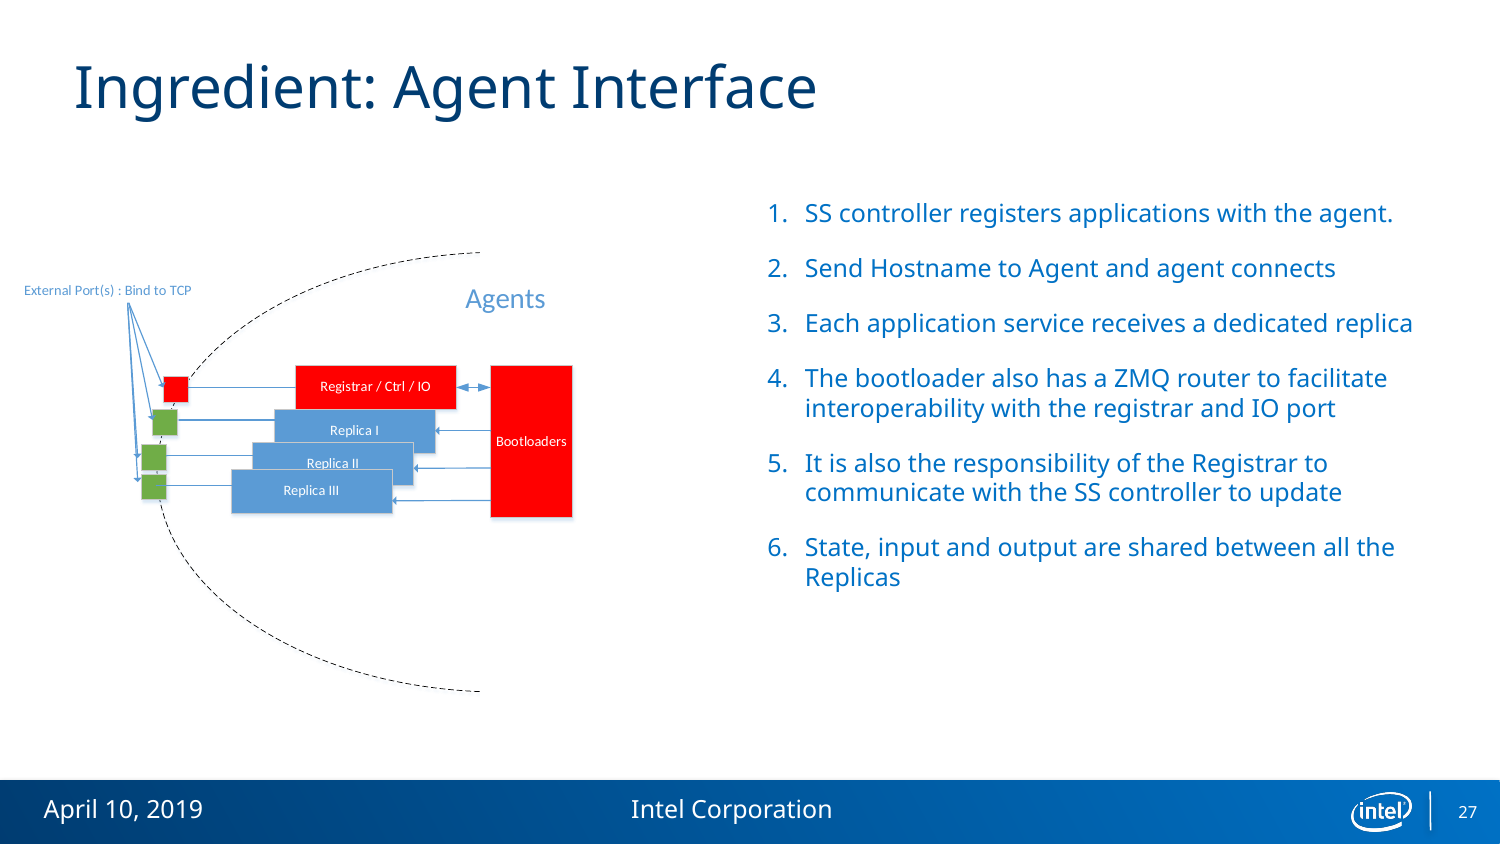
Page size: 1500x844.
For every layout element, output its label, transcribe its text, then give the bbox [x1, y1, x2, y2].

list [0, 201, 907, 735]
list SS controller registers applications with the agent. Send Hostname to Agent and agent connects Each application service receives a dedicated replica The bootloader also has a ZMQ router to facilitate interoperability with the registrar and IO port It is also the responsibility of the Registrar to communicate with the SS controller to update State, input and output are shared between all the Replicas [767, 197, 1425, 760]
footer Intel Corporation [479, 788, 986, 834]
title Ingredient: Agent Interface [74, 50, 1425, 194]
slide_number 27 [1127, 791, 1478, 837]
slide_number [28, 786, 367, 832]
